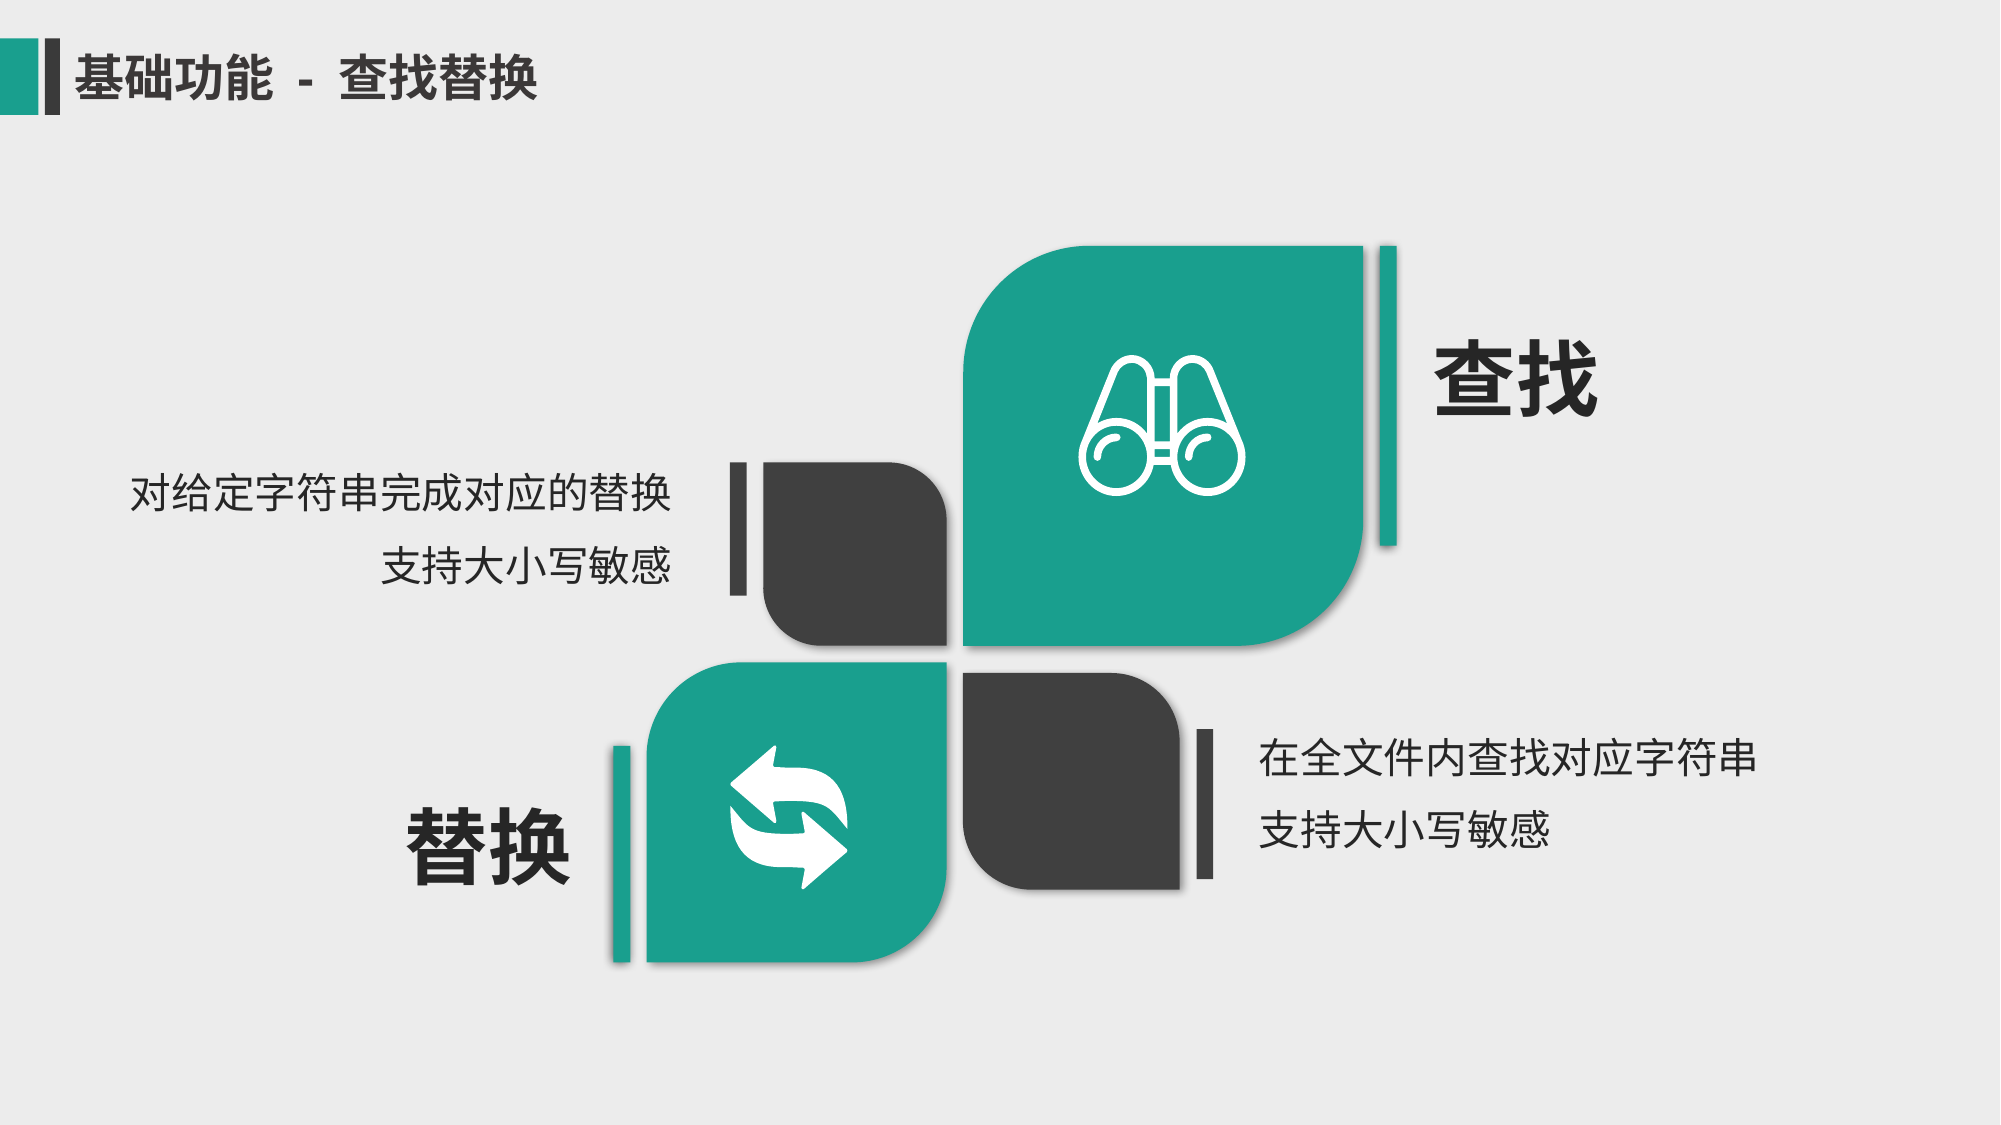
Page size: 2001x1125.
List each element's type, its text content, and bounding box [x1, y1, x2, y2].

text_box [730, 805, 848, 890]
text_box [645, 661, 948, 964]
text_box [730, 745, 848, 829]
text_box [729, 461, 748, 597]
text_box [613, 745, 631, 963]
text_box [1196, 728, 1214, 880]
text_box [1379, 245, 1397, 546]
text_box [962, 244, 1365, 647]
text_box 查找 [1418, 319, 1695, 435]
text_box 对给定字符串完成对应的替换 支持大小写敏感 [114, 457, 673, 611]
text_box 基础功能 - 查找替换 [59, 39, 614, 114]
text_box 替换 [309, 787, 586, 903]
text_box [762, 461, 948, 647]
text_box [961, 671, 1181, 891]
text_box 在全文件内查找对应字符串 支持大小写敏感 [1258, 721, 1781, 890]
text_box [1078, 355, 1246, 497]
